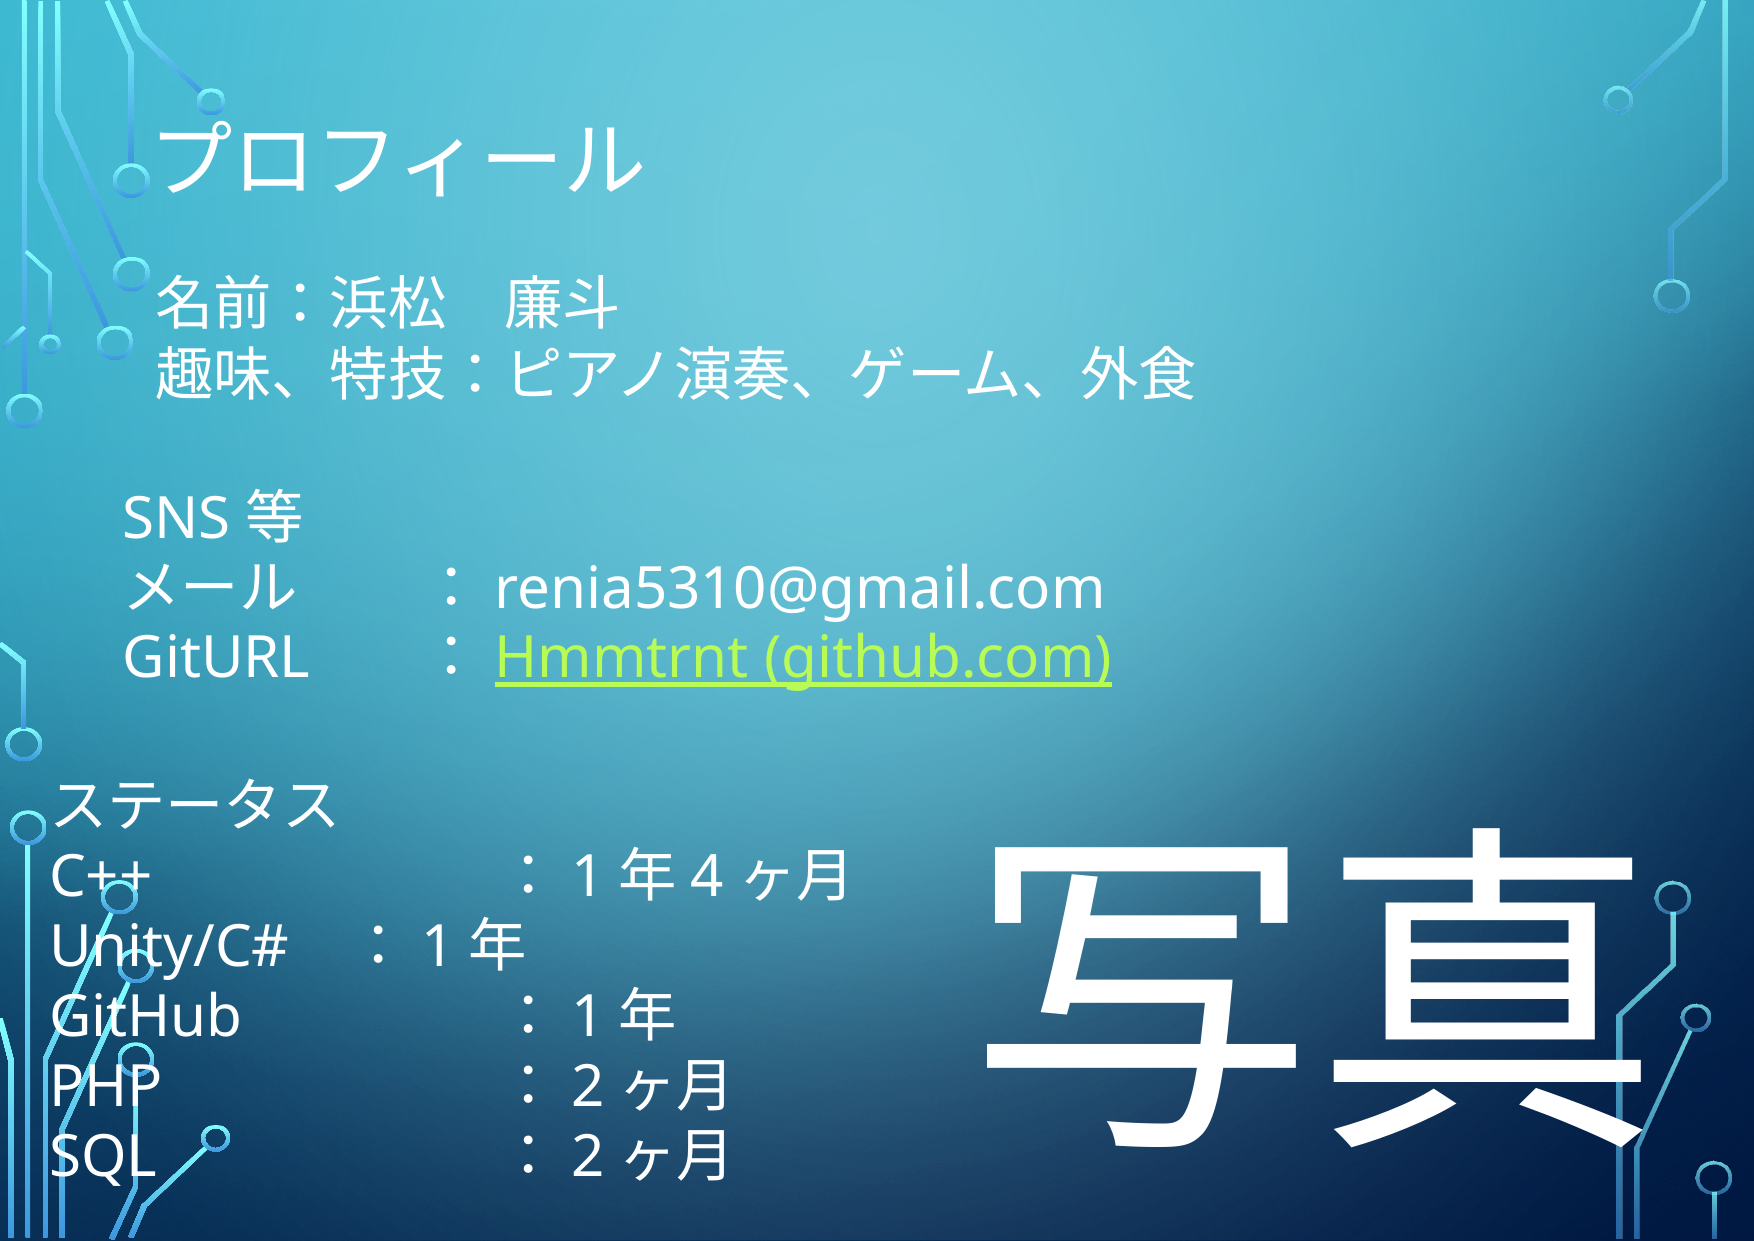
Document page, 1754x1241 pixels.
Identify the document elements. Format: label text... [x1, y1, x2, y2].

text_box プロフィール [134, 99, 663, 215]
text_box ステータス C++ ：1年4ヶ月 Unity/C# ：1年 GitHub ：1年 PHP ：2ヶ月 SQL ：2ヶ月 [34, 761, 870, 1196]
text_box 写真 [953, 766, 1675, 1196]
text_box SNS等 メール ：renia5310@gmail.com GitURL ：Hmmtrnt (github.com) [107, 472, 1127, 707]
text_box 名前：浜松 廉斗 趣味、特技：ピアノ演奏、ゲーム、外食 [140, 259, 1212, 414]
